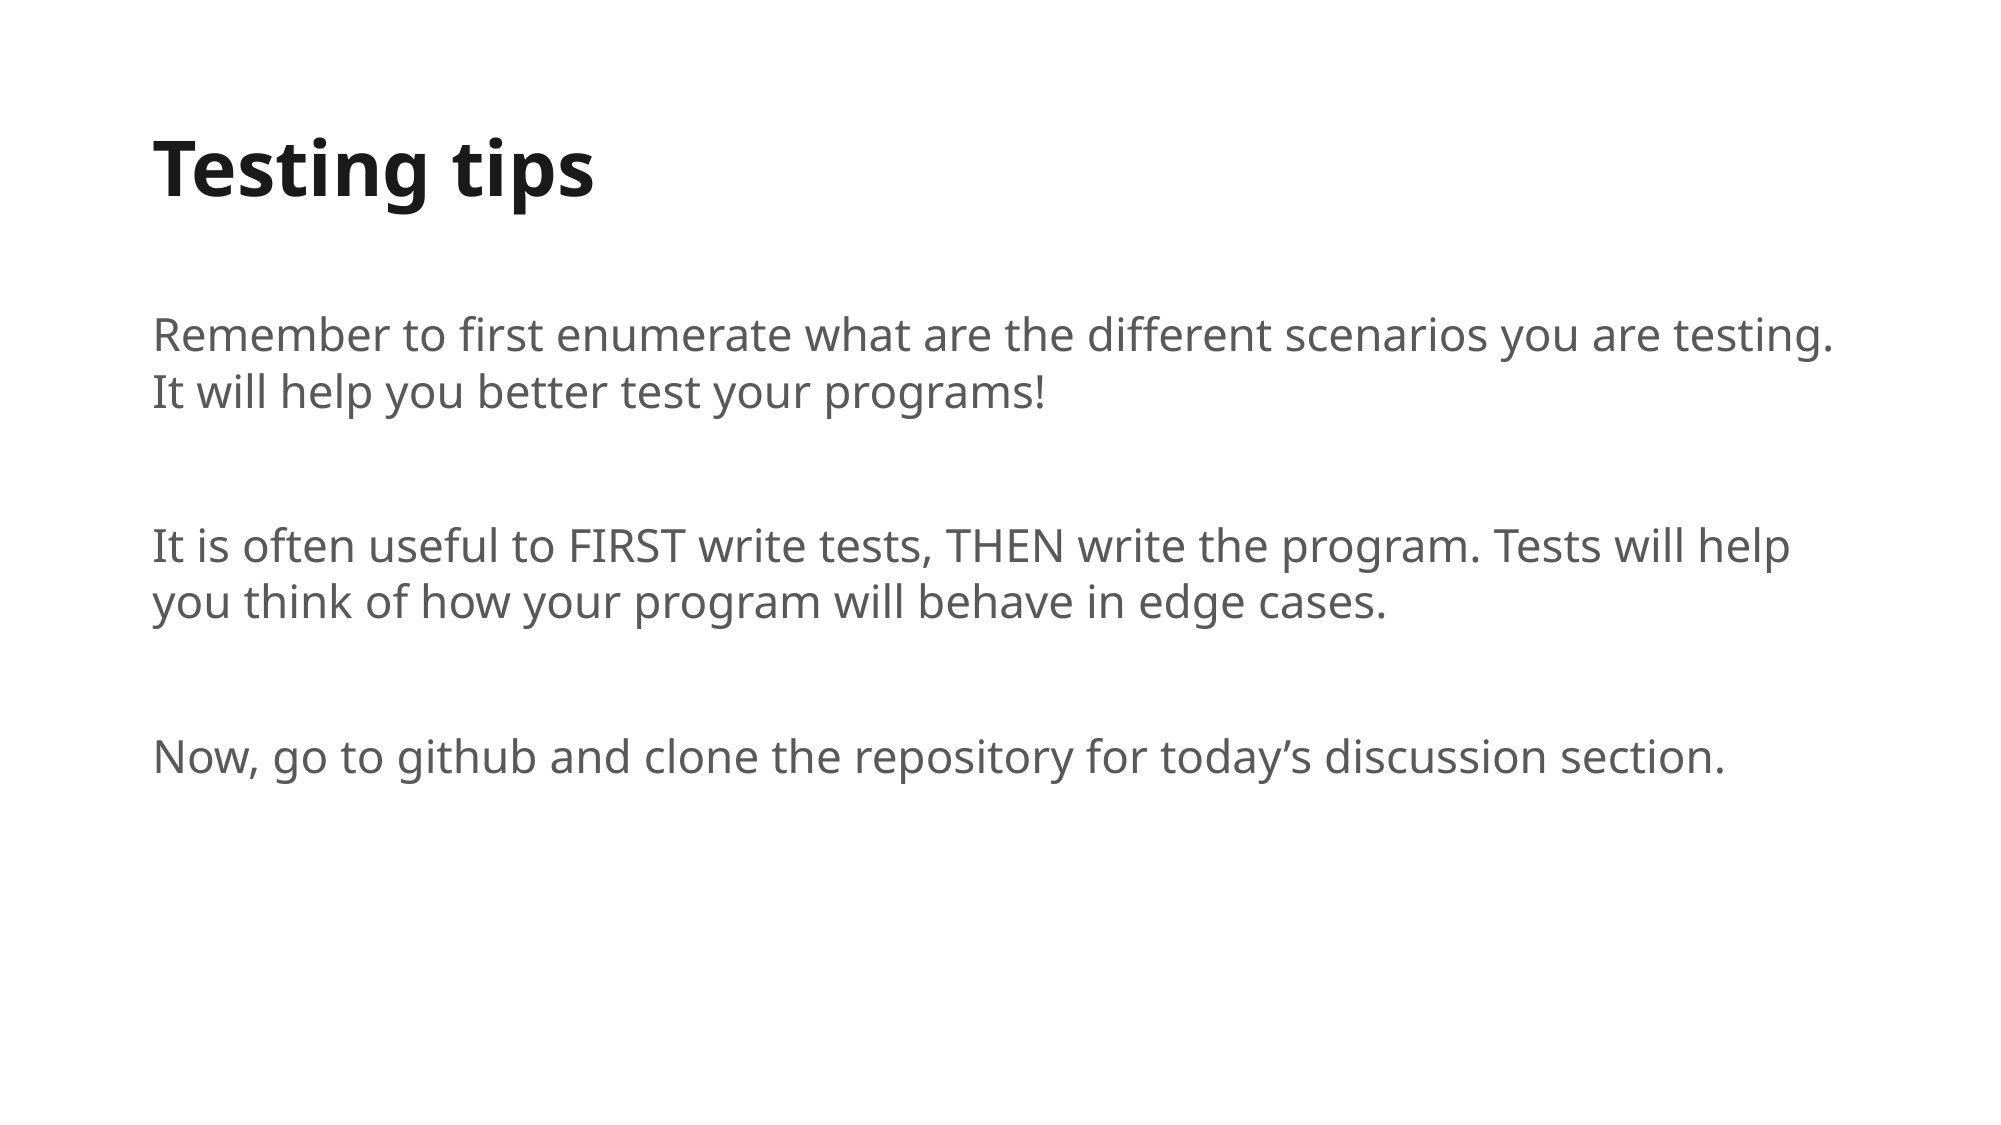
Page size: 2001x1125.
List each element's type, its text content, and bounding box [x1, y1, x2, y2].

list Remember to first enumerate what are the different scenarios you are testing. It will help you better test your programs! It is often useful to FIRST write tests, THEN write the program. Tests will help you think of how your program will behave in edge cases. Now, go to github and clone the repository for today’s discussion section. [137, 299, 1863, 1014]
title Testing tips [137, 59, 1863, 278]
